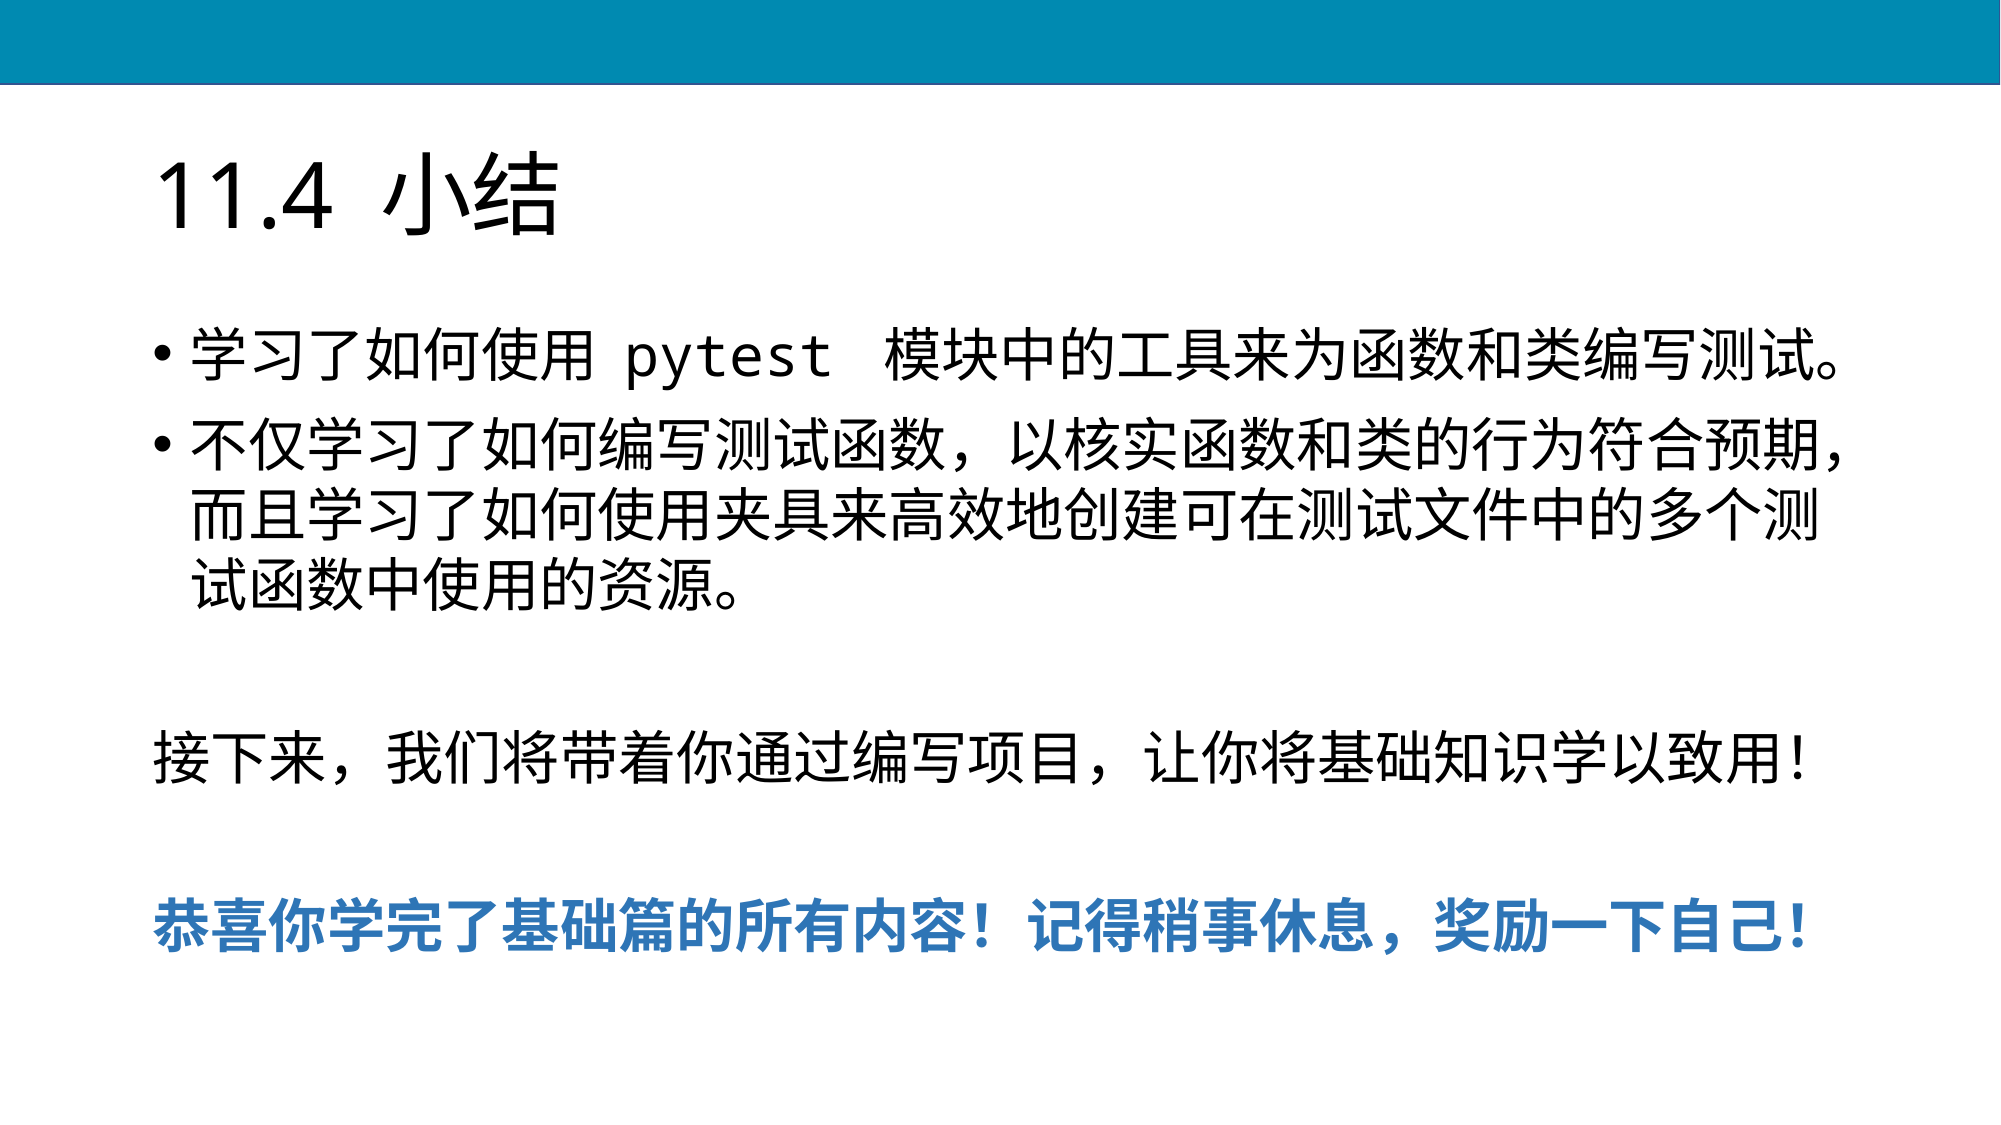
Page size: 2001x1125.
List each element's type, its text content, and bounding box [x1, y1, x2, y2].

title 11.4 小结 [137, 115, 1863, 282]
list 学习了如何使用 pytest 模块中的工具来为函数和类编写测试。 不仅学习了如何编写测试函数，以核实函数和类的行为符合预期，而且学习了如何使用夹具来高效地创建可在测试文件中的多个测试函数中使用的资源。 接下来，我们将带着你通过编写项目，让你将基础知识学以致用！ 恭喜你学完了基础篇的所有内容！记得稍事休息，奖励一下自己！ [137, 310, 1863, 1024]
